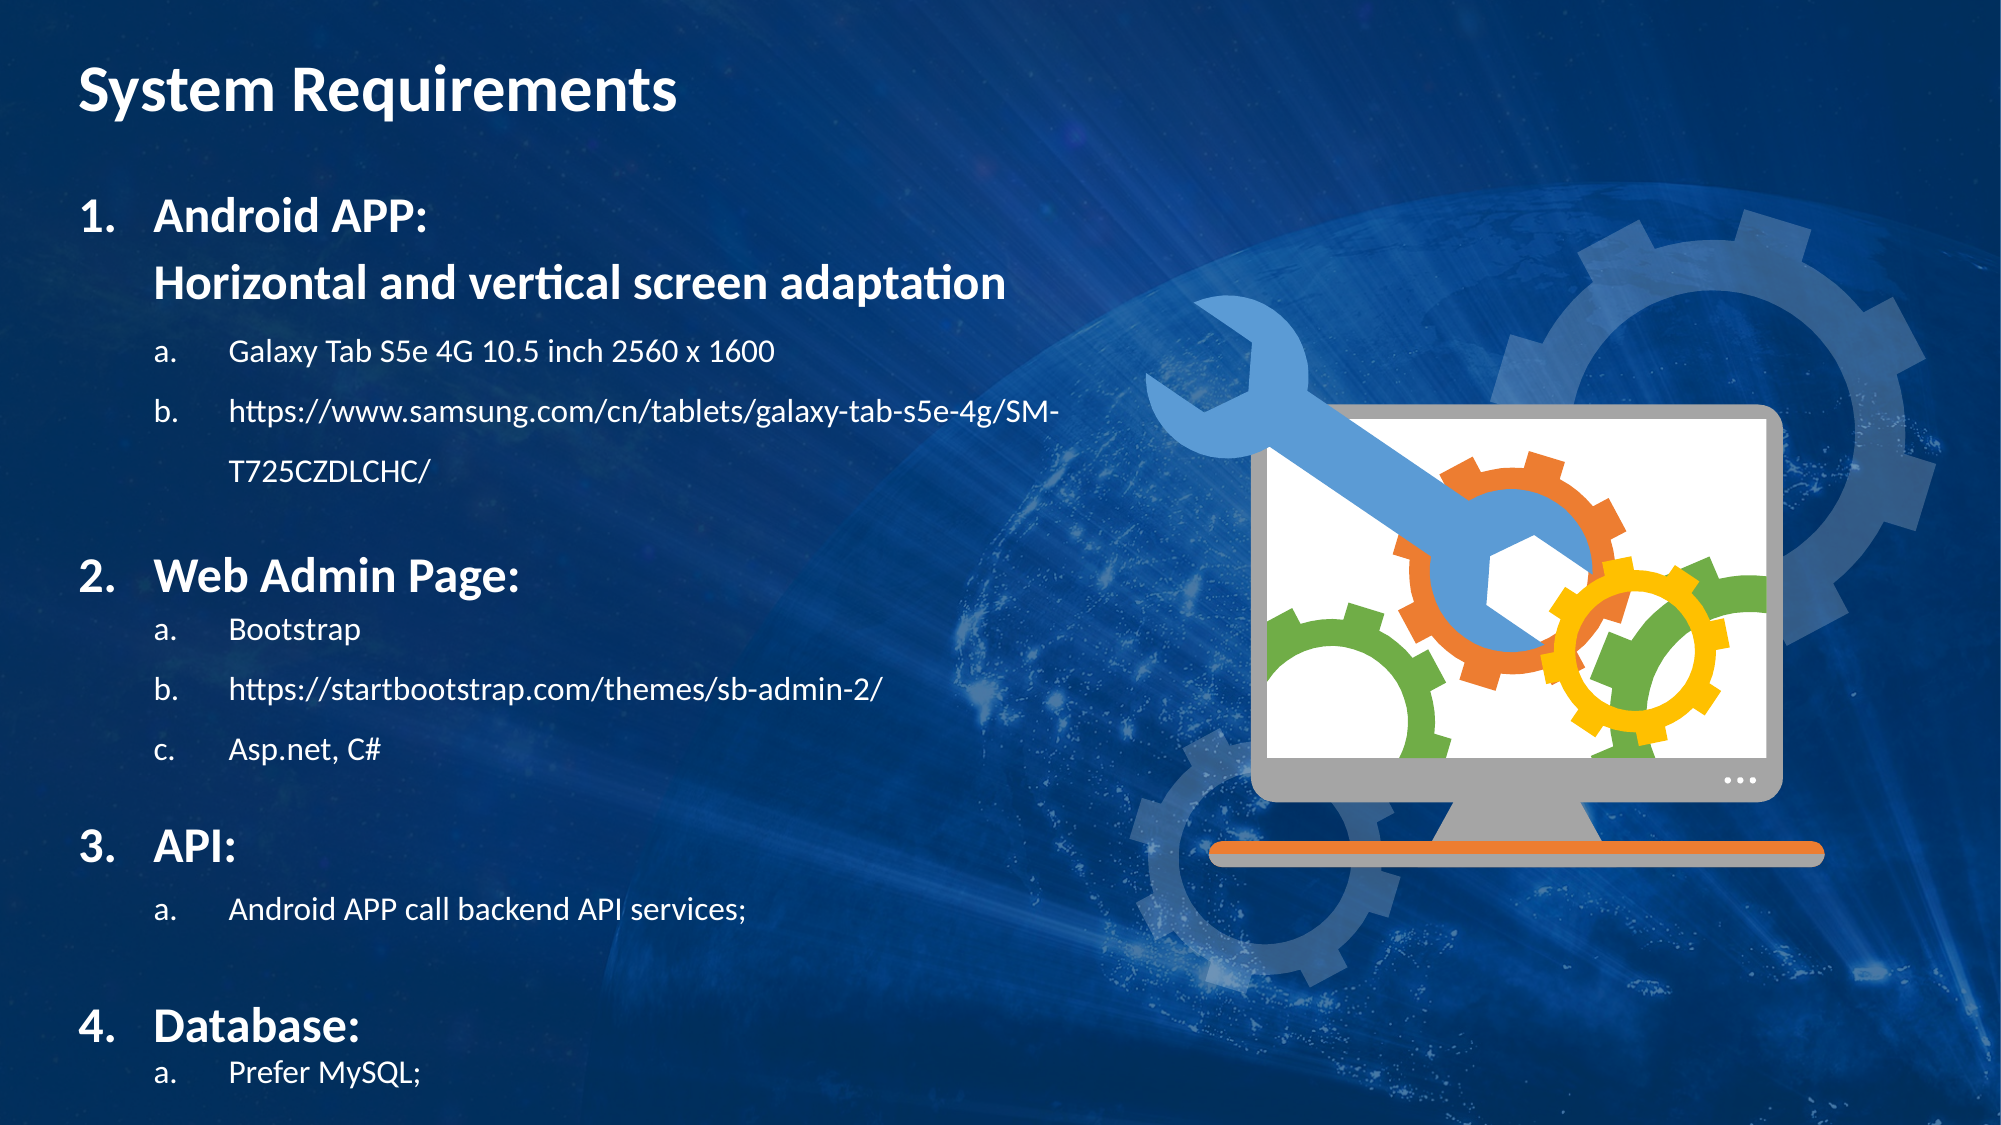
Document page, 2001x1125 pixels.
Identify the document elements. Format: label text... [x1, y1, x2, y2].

text_box Android APP call backend API services; [138, 859, 1129, 935]
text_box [1129, 209, 1937, 994]
text_box Prefer MySQL; [138, 1022, 1267, 1098]
text_box System Requirements [63, 50, 1937, 132]
text_box Android APP: Web Admin Page: API: Database: [63, 144, 1192, 1125]
text_box Bootstrap https://startbootstrap.com/themes/sb-admin-2/ Asp.net, C# [138, 580, 1129, 775]
text_box Horizontal and vertical screen adaptation Galaxy Tab S5e 4G 10.5 inch 2560 x 1600 https://www.samsung.com/cn/tablets/galaxy-tab-s5e-4g/SM-T725CZDLCHC/ [138, 212, 1129, 497]
